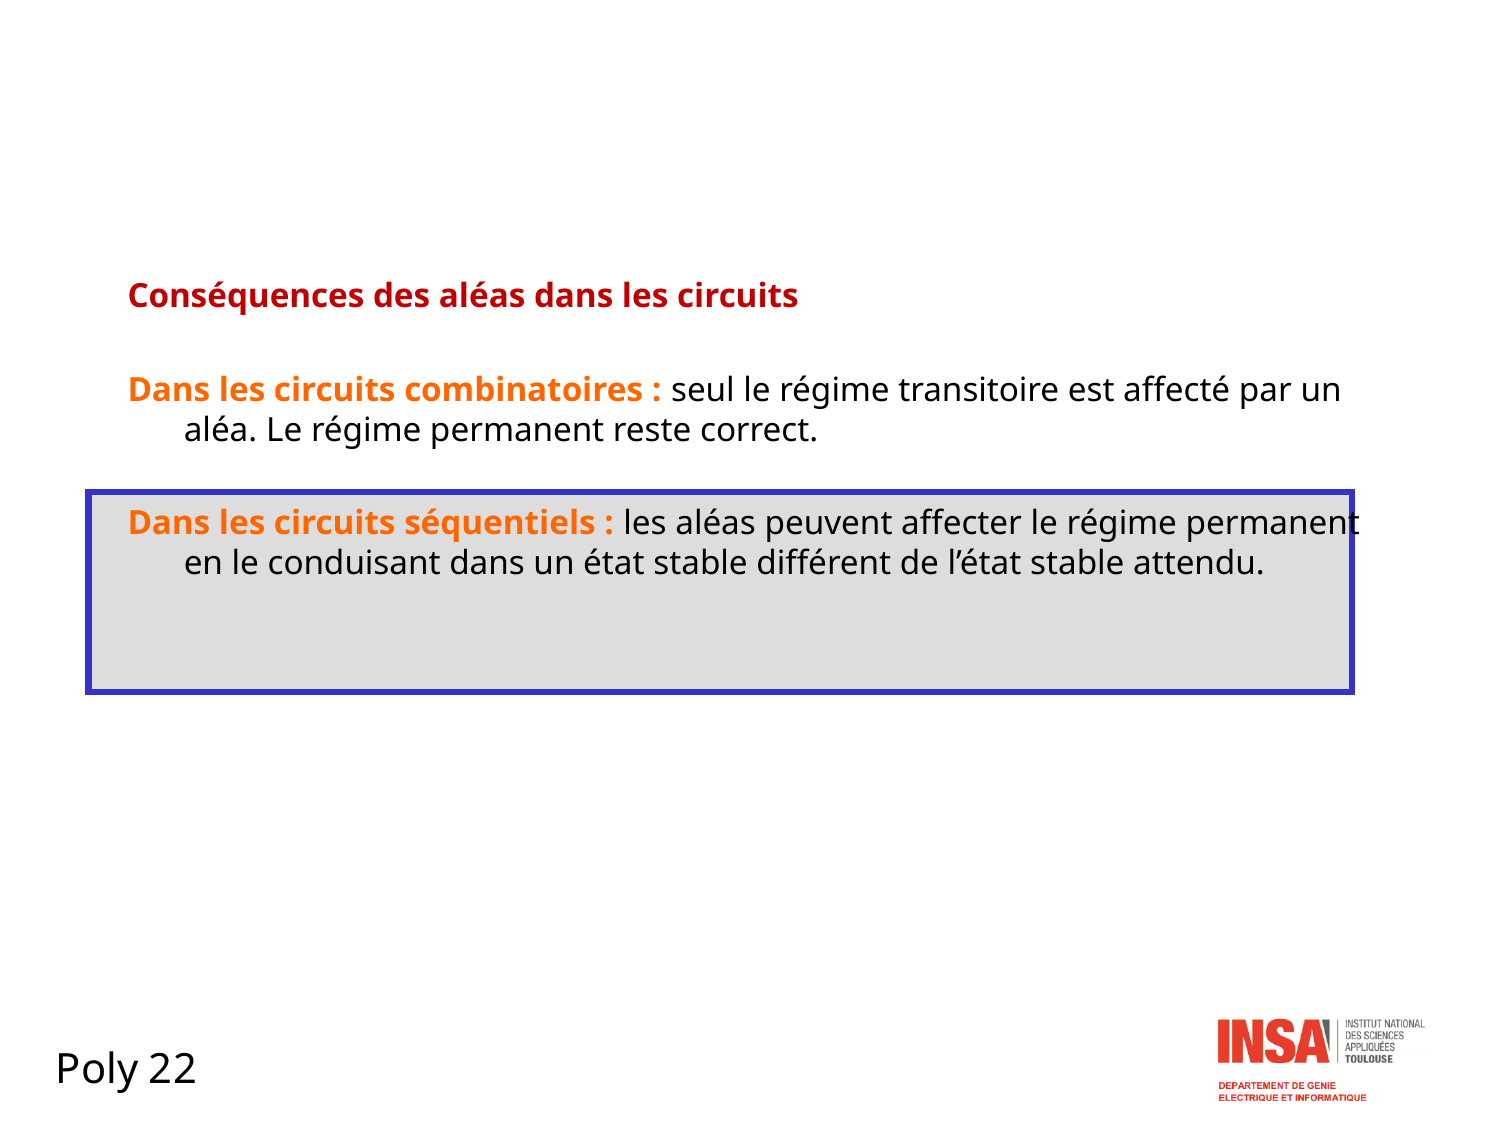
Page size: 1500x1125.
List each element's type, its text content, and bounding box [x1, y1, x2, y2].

text_box Poly 22 [41, 1034, 254, 1100]
picture [1210, 1005, 1430, 1112]
text_box [88, 491, 112, 693]
list Conséquences des aléas dans les circuits Dans les circuits combinatoires : seul le régime transitoire est affecté par un aléa. Le régime permanent reste correct. Dans les circuits séquentiels : les aléas peuvent affecter le régime permanent en le conduisant dans un état stable différent de l’état stable attendu. [112, 267, 1412, 787]
